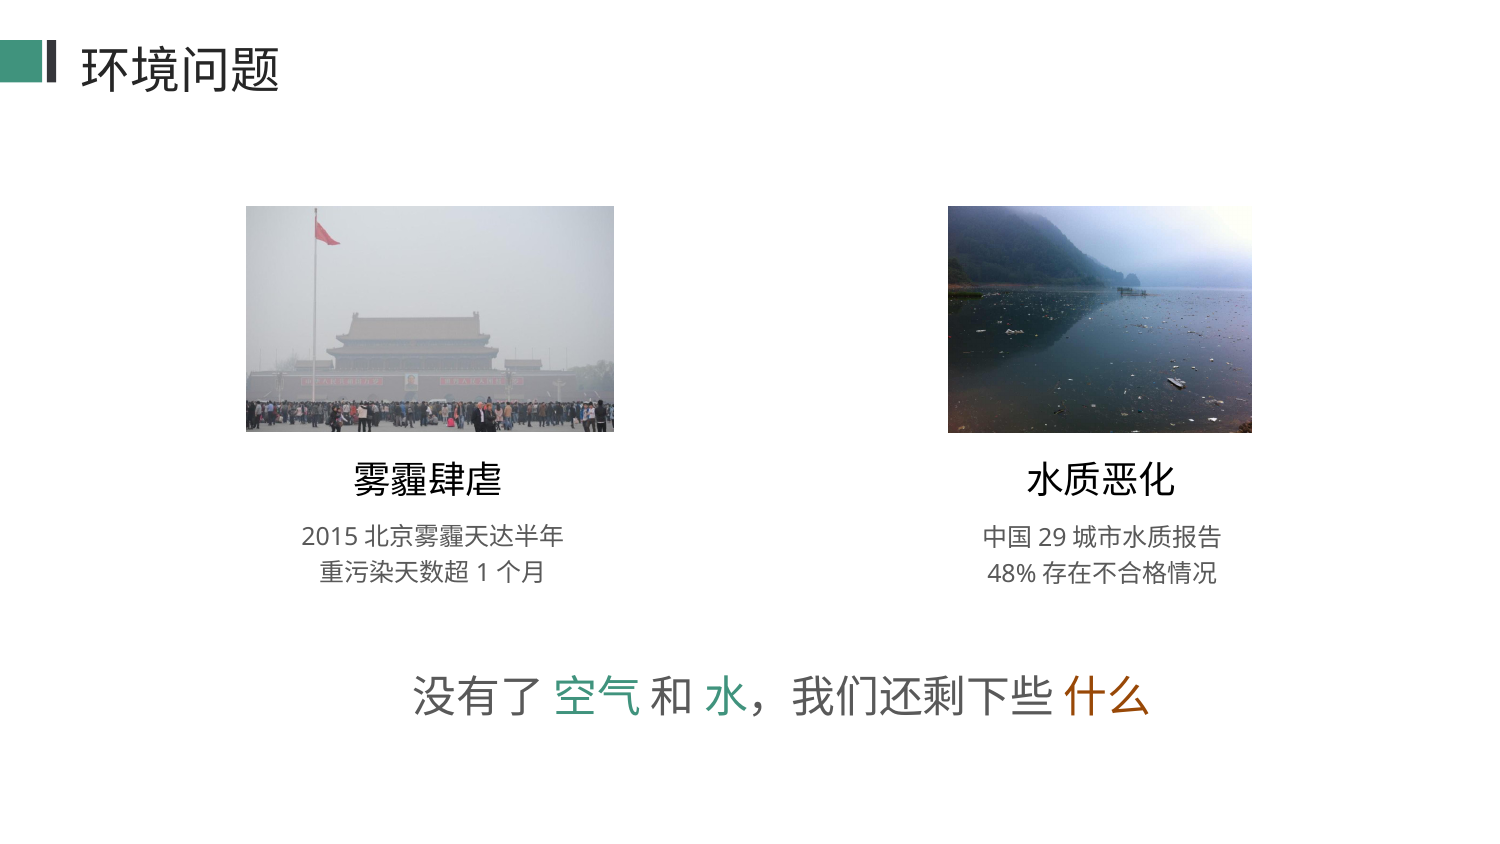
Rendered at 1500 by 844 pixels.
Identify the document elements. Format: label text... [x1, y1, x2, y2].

text_box 环境问题 [69, 32, 410, 104]
text_box 中国29城市水质报告 48%存在不合格情况 [937, 509, 1267, 593]
text_box 没有了 空气 和 水，我们还剩下些 什么 [401, 662, 1163, 727]
text_box 2015北京雾霾天达半年 重污染天数超1个月 [268, 509, 598, 593]
text_box 雾霾肆虐 [341, 450, 515, 507]
text_box 水质恶化 [1014, 450, 1188, 508]
picture [948, 205, 1252, 433]
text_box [0, 39, 57, 83]
picture [246, 206, 615, 432]
